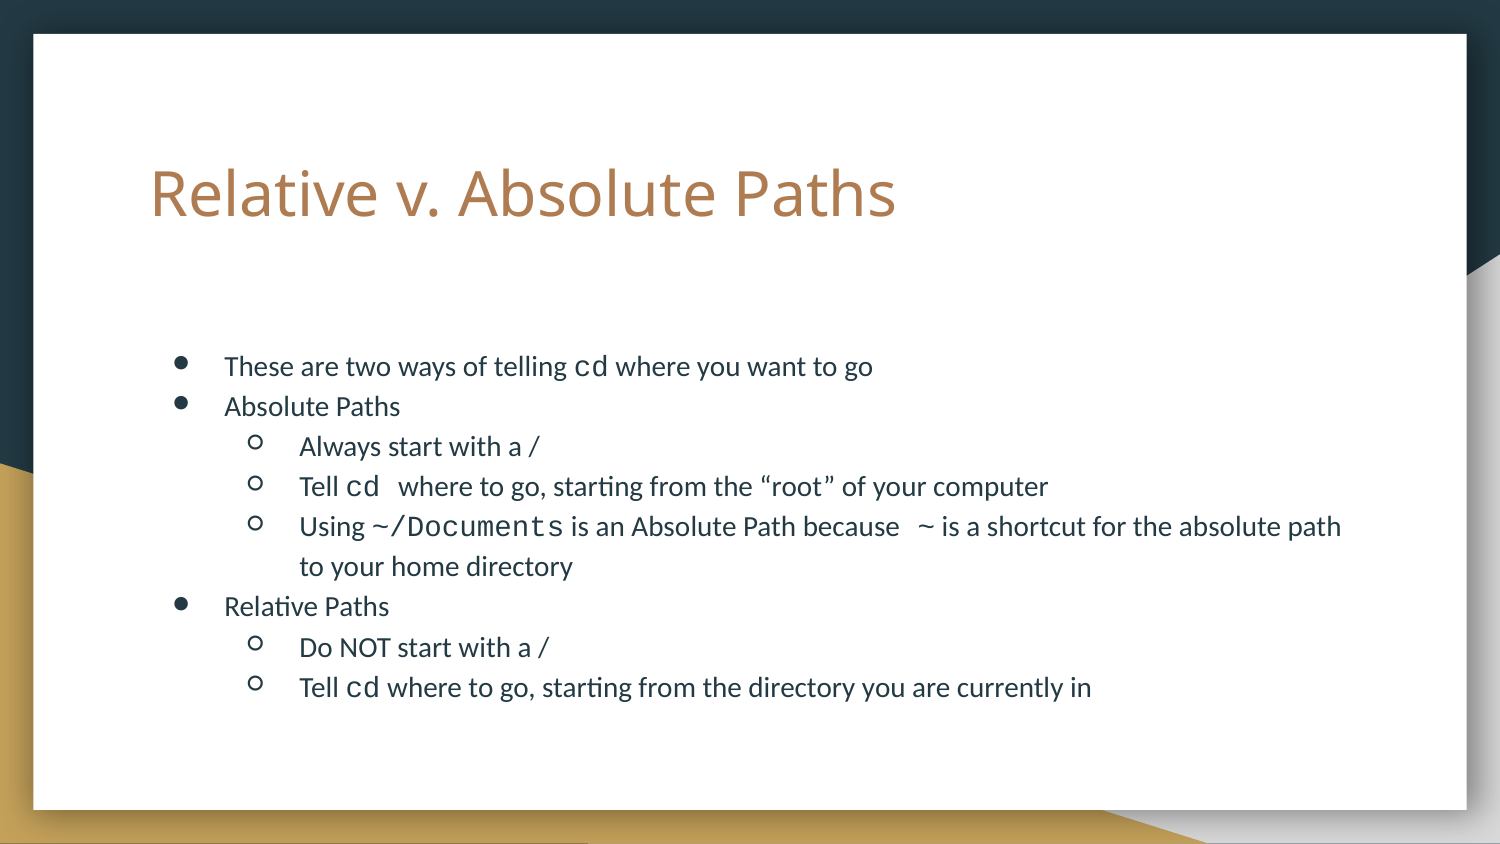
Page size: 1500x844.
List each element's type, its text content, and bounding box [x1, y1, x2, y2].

list These are two ways of telling cd where you want to go Absolute Paths Always start with a / Tell cd where to go, starting from the “root” of your computer Using ~/Documents is an Absolute Path because ~ is a shortcut for the absolute path to your home directory Relative Paths Do NOT start with a / Tell cd where to go, starting from the directory you are currently in [134, 326, 1366, 729]
title Relative v. Absolute Paths [134, 138, 1366, 296]
